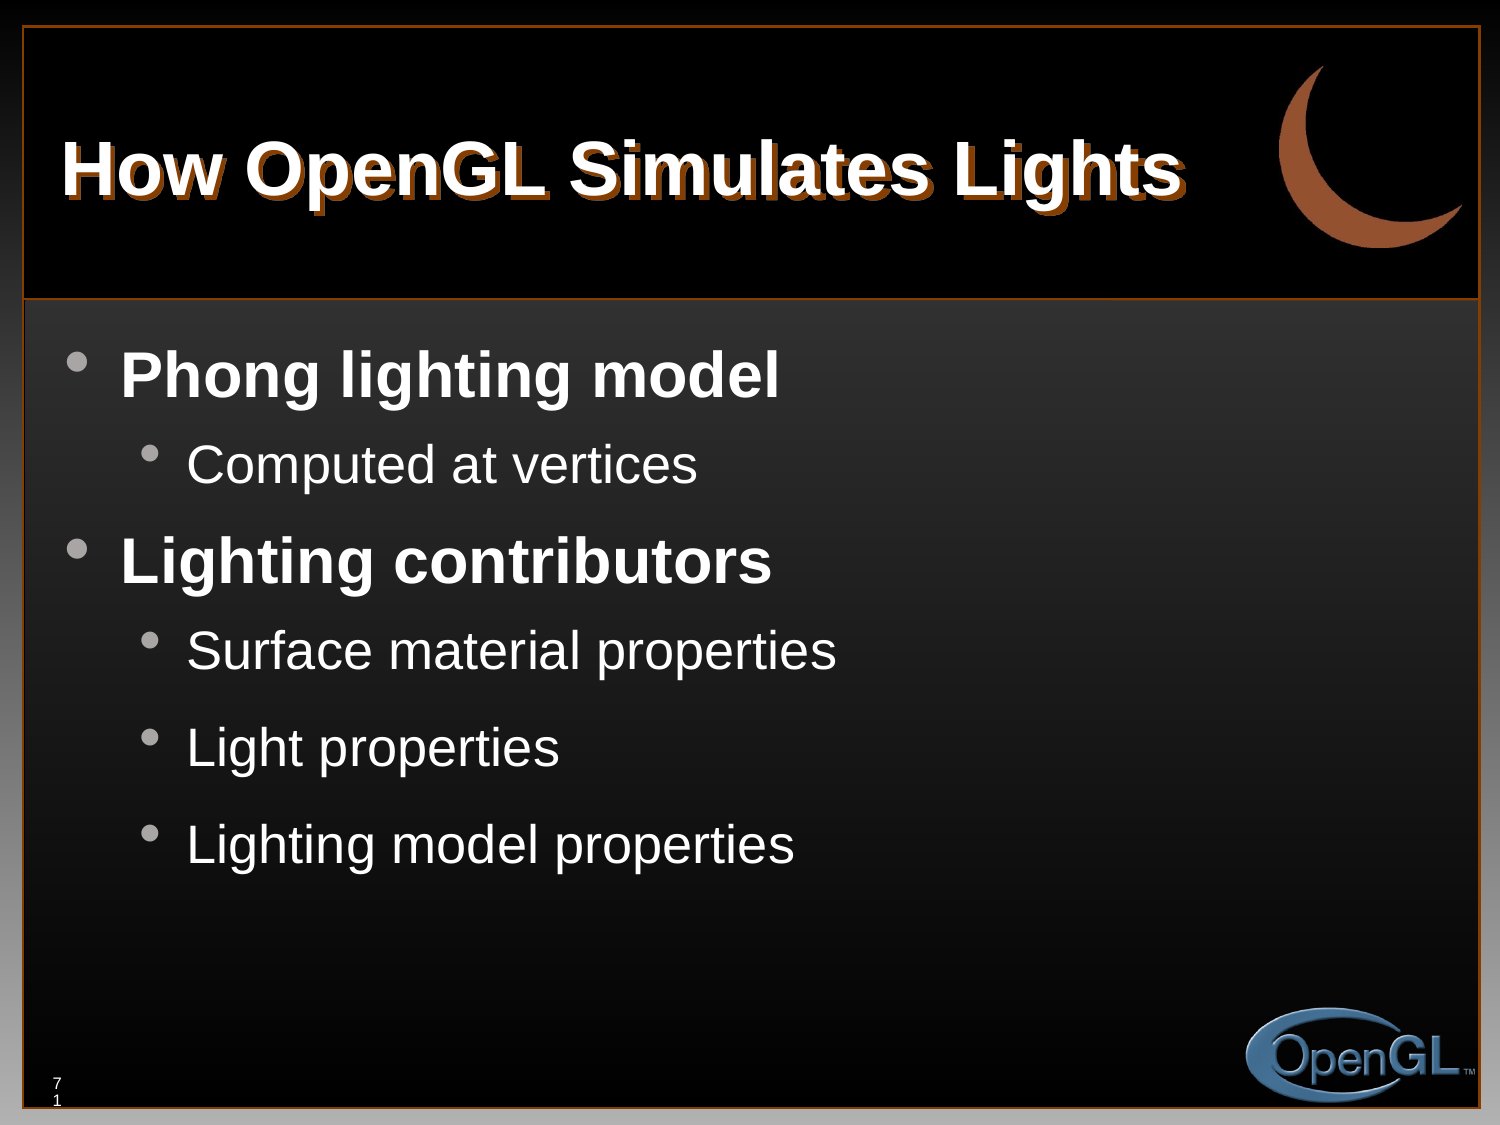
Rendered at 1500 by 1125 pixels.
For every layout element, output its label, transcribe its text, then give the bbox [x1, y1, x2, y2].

title How OpenGL Simulates Lights [45, 48, 1266, 276]
list Phong lighting model Computed at vertices Lighting contributors Surface material properties Light properties Lighting model properties [49, 324, 1455, 1001]
picture [1279, 66, 1462, 248]
picture [1240, 994, 1477, 1116]
slide_number 71 [37, 1065, 75, 1101]
